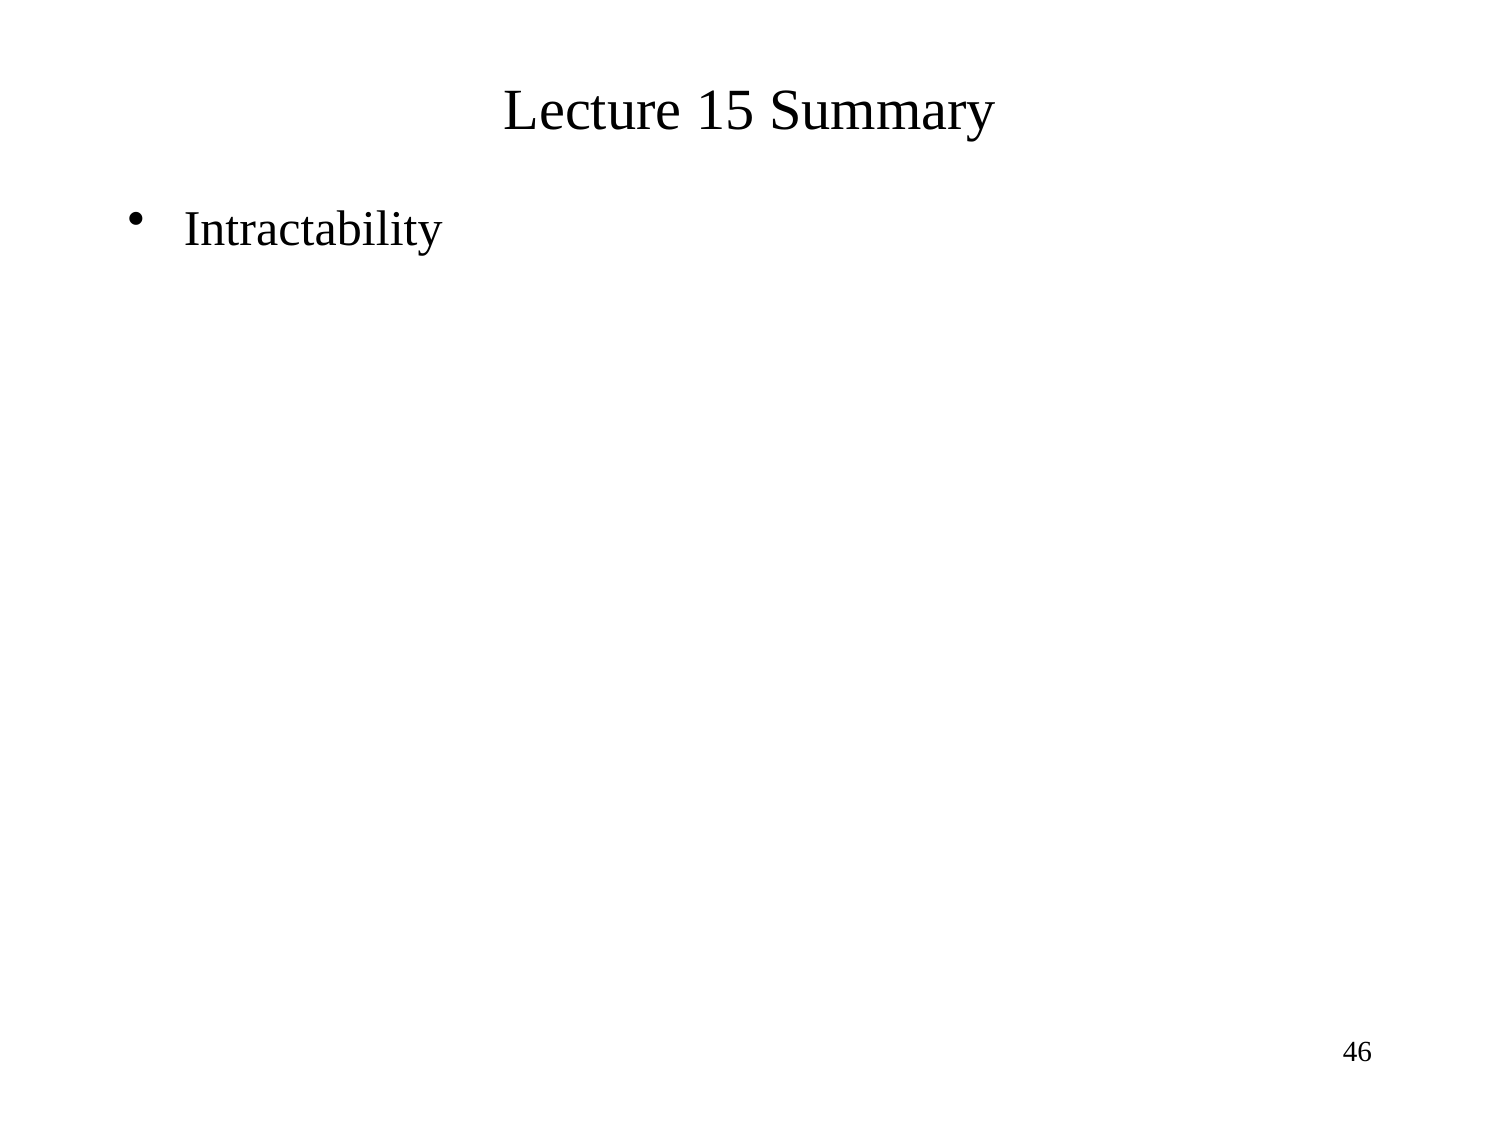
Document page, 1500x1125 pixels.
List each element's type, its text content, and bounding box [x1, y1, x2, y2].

slide_number 46 [1074, 1025, 1388, 1100]
list Intractability [112, 187, 1388, 1000]
title Lecture 15 Summary [112, 62, 1388, 150]
